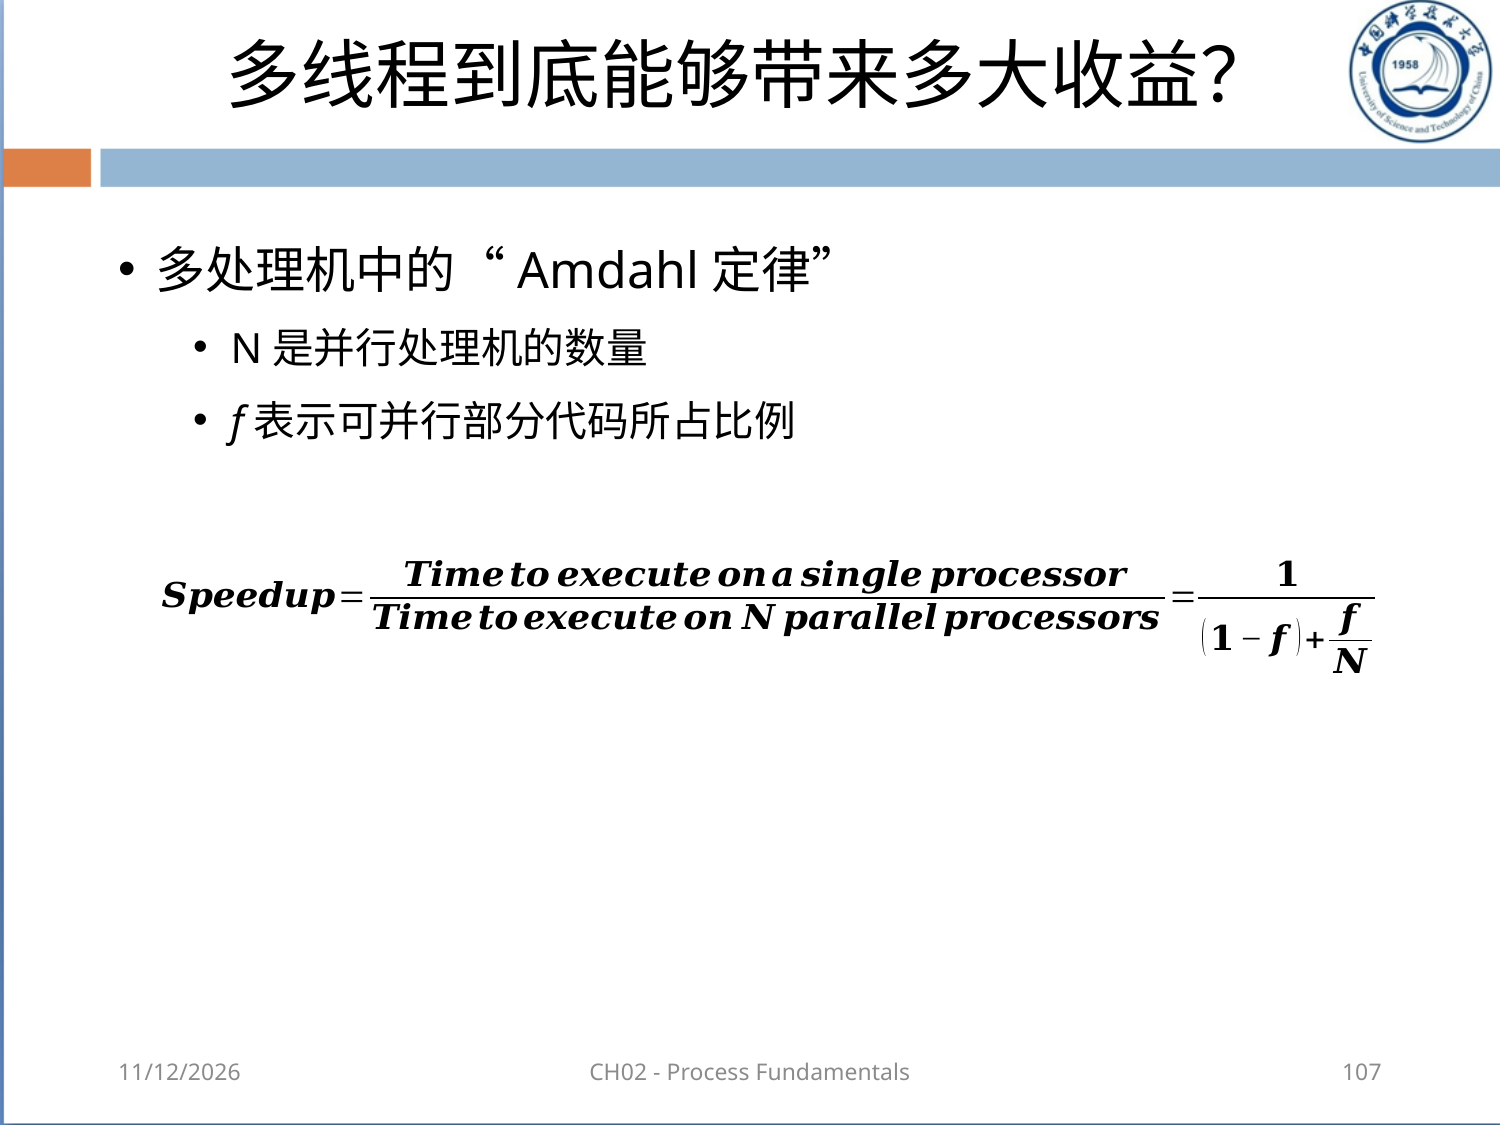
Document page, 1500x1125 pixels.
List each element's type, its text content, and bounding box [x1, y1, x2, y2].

footer CH02 - Process Fundamentals [496, 1042, 1004, 1103]
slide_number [103, 1042, 441, 1103]
picture [0, 0, 1500, 1125]
title 多线程到底能够带来多大收益？ [103, 21, 1397, 136]
slide_number 107 [1059, 1042, 1397, 1103]
list 多处理机中的“Amdahl定律” N是并行处理机的数量 f表示可并行部分代码所占比例 [103, 216, 1397, 1023]
